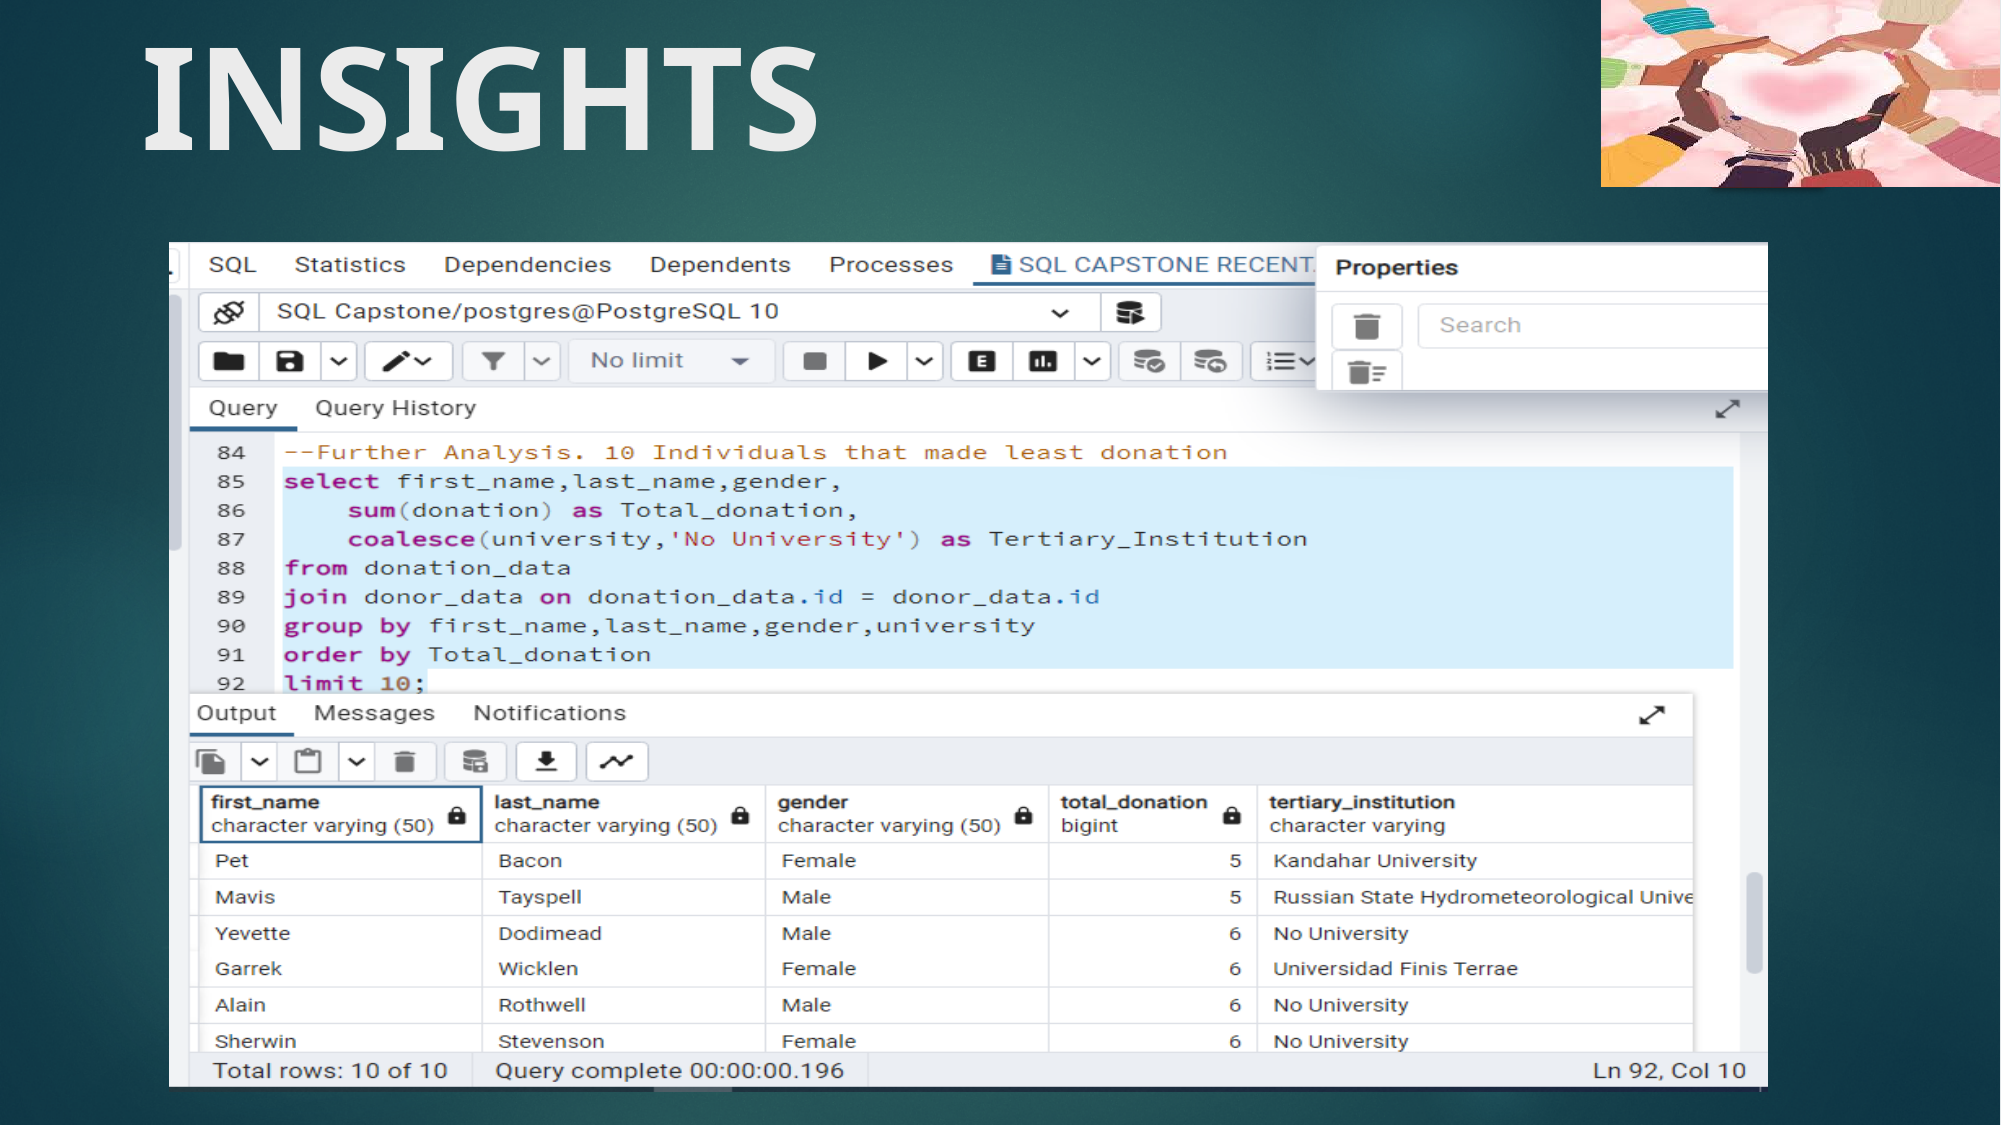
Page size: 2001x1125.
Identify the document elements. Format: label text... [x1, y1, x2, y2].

subtitle [126, 214, 1831, 919]
title INSIGHTS [126, 0, 1599, 187]
picture [1601, 0, 2000, 188]
picture [0, 242, 1768, 1125]
